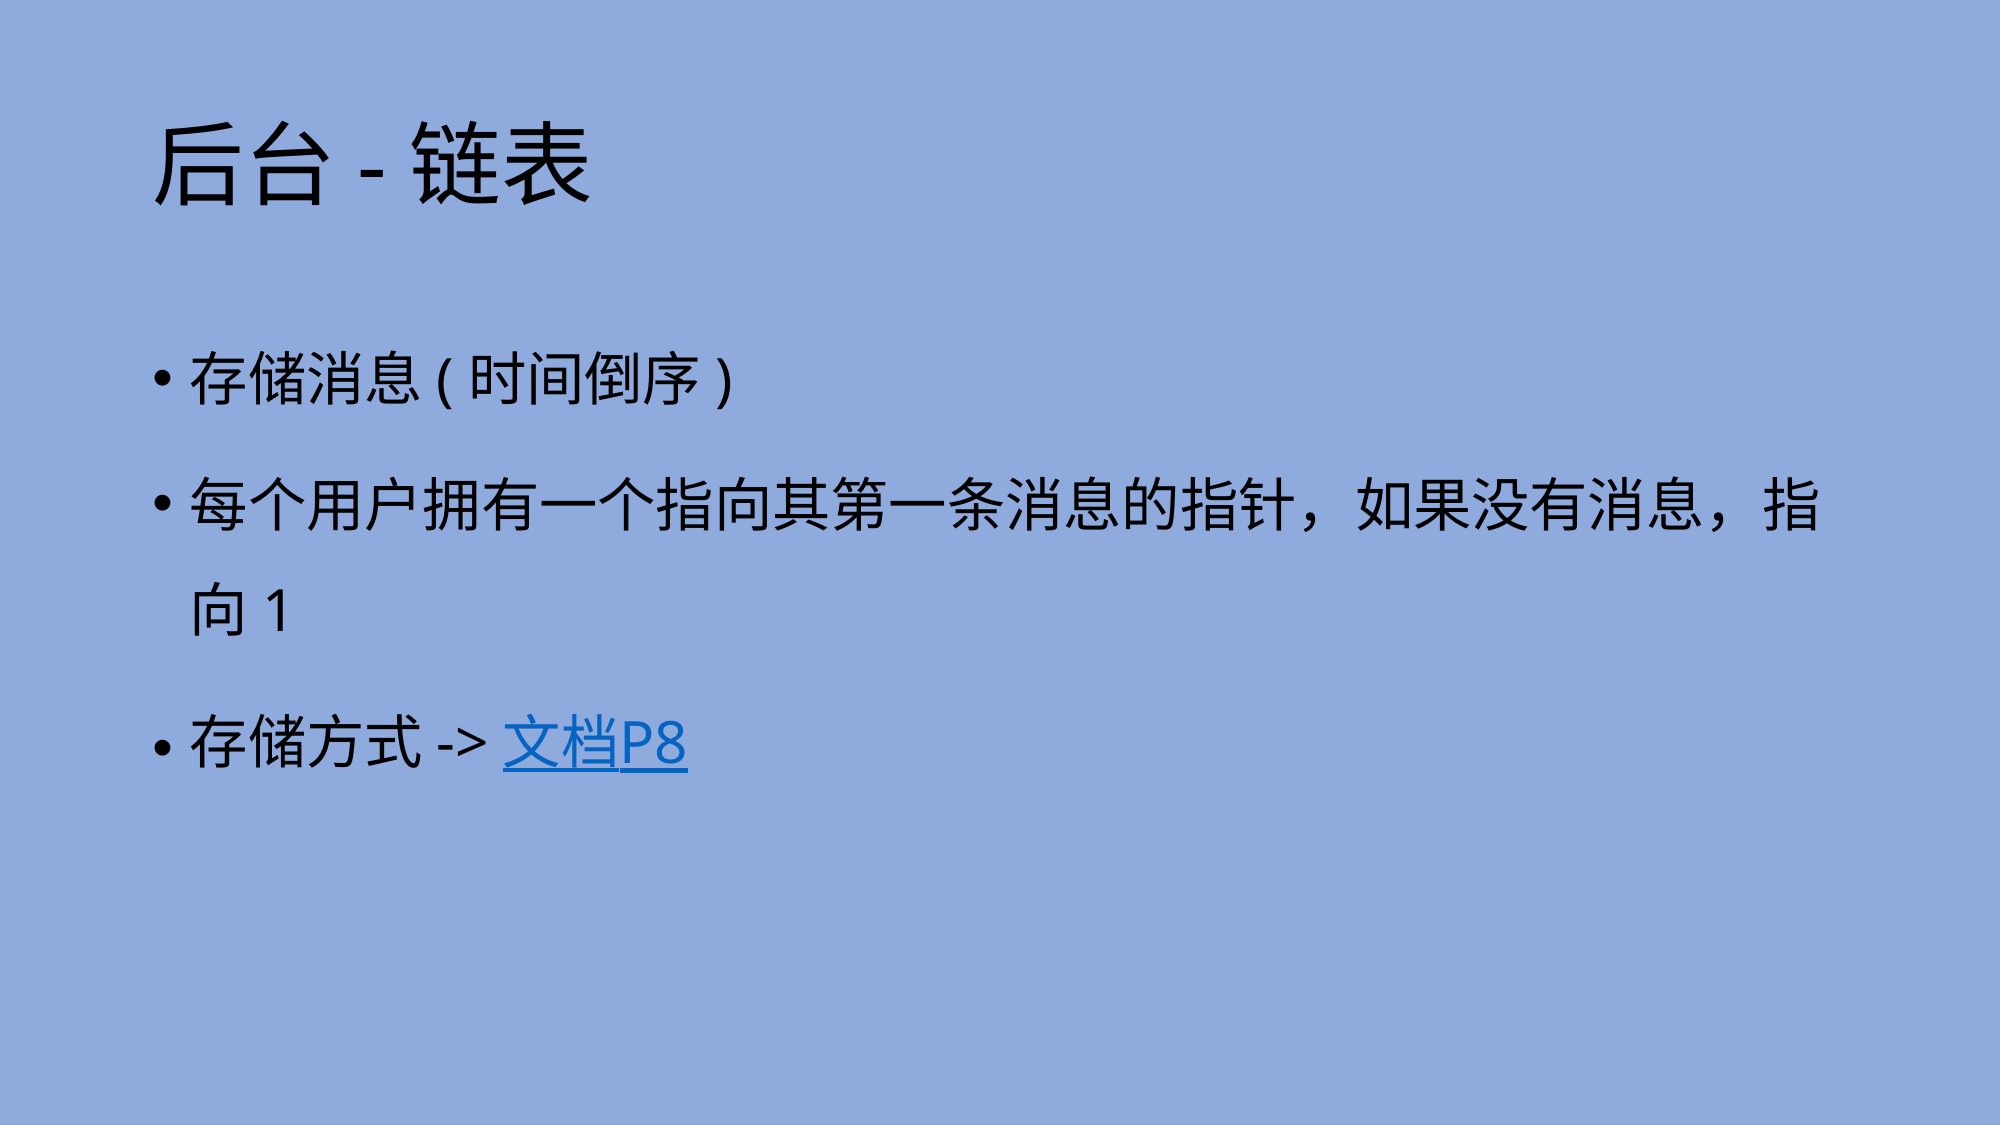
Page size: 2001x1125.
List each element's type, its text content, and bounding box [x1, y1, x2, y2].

title 后台-链表 [137, 59, 1863, 278]
list 存储消息(时间倒序) 每个用户拥有一个指向其第一条消息的指针，如果没有消息，指向1 存储方式->文档P8 [137, 299, 1863, 1014]
